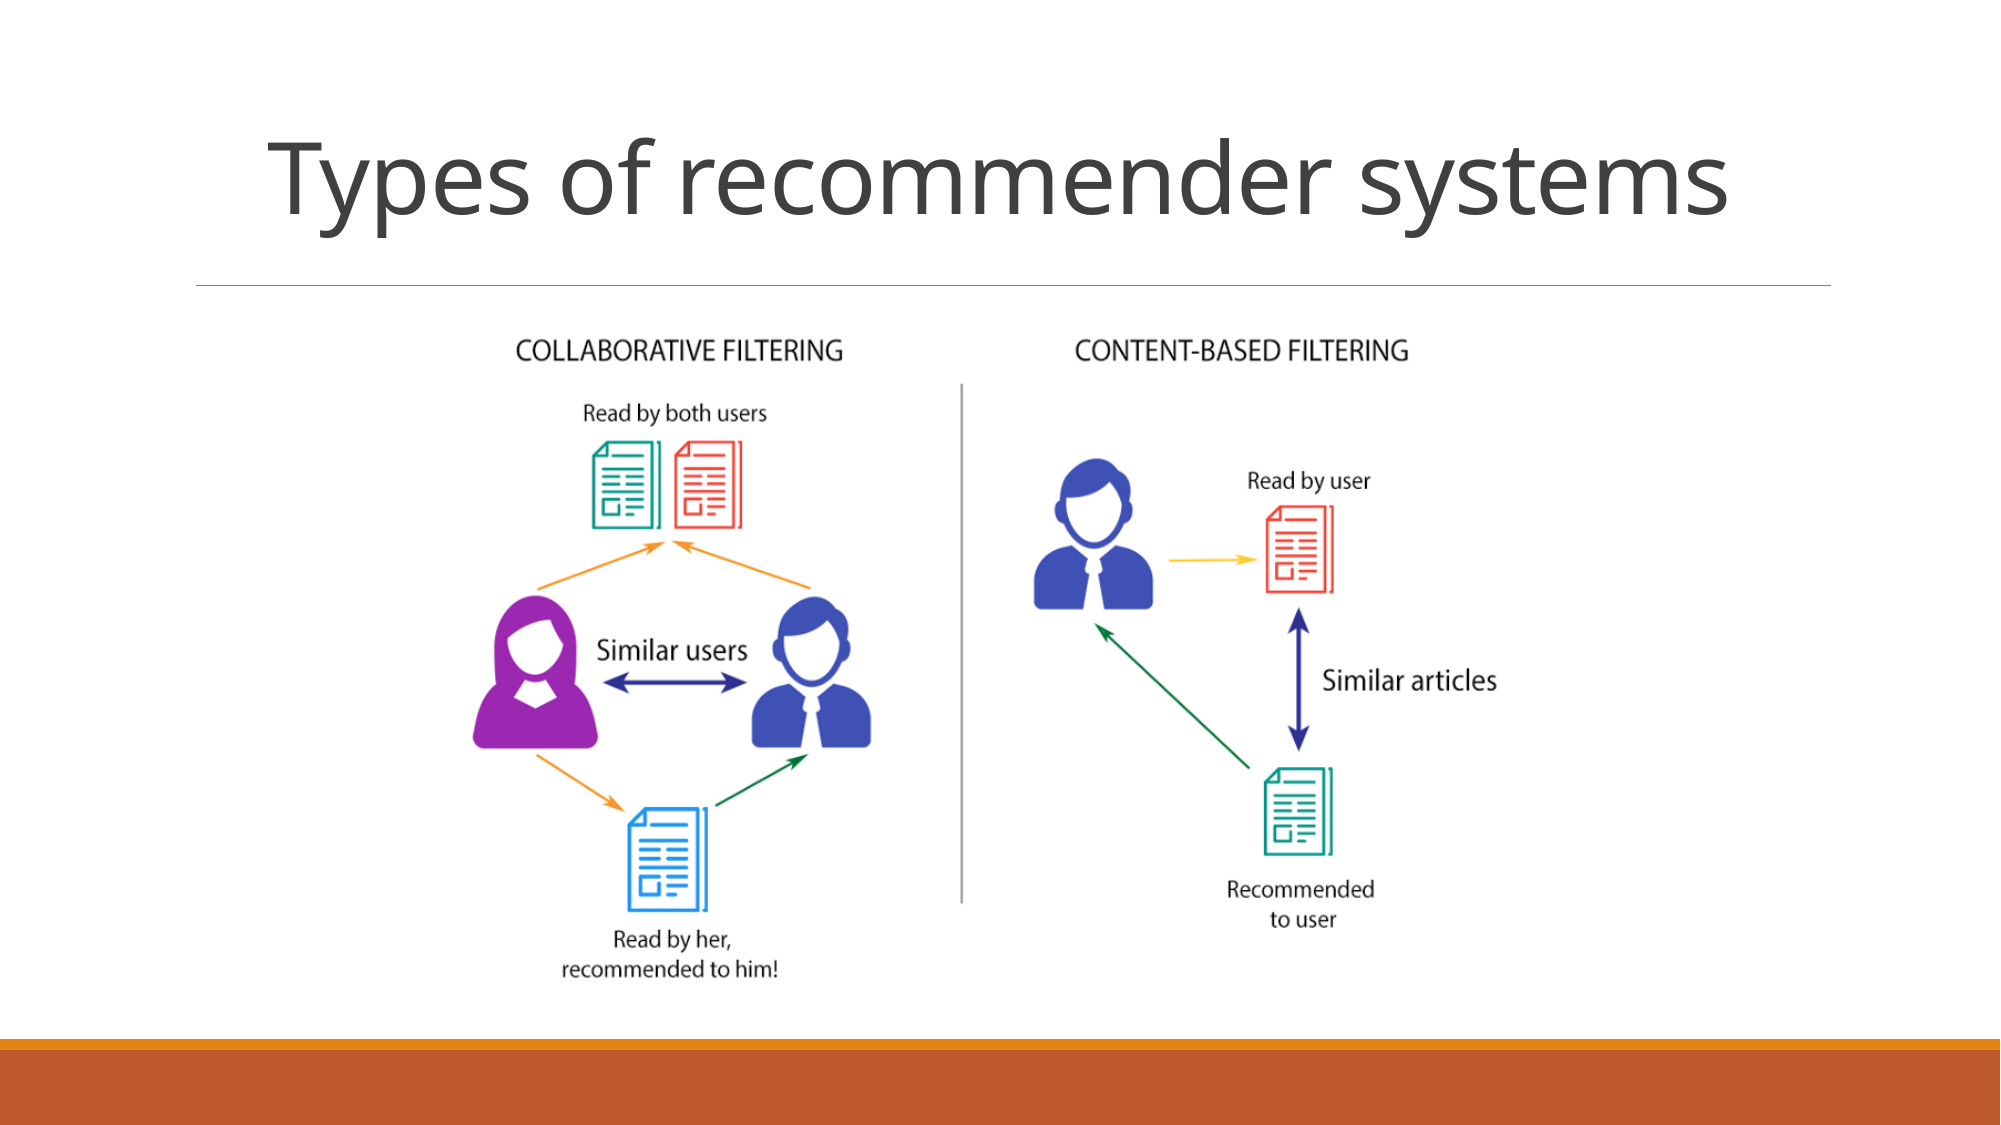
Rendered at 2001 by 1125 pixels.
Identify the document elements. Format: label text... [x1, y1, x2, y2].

picture [412, 313, 1520, 993]
title Types of recommender systems [137, 25, 1863, 243]
